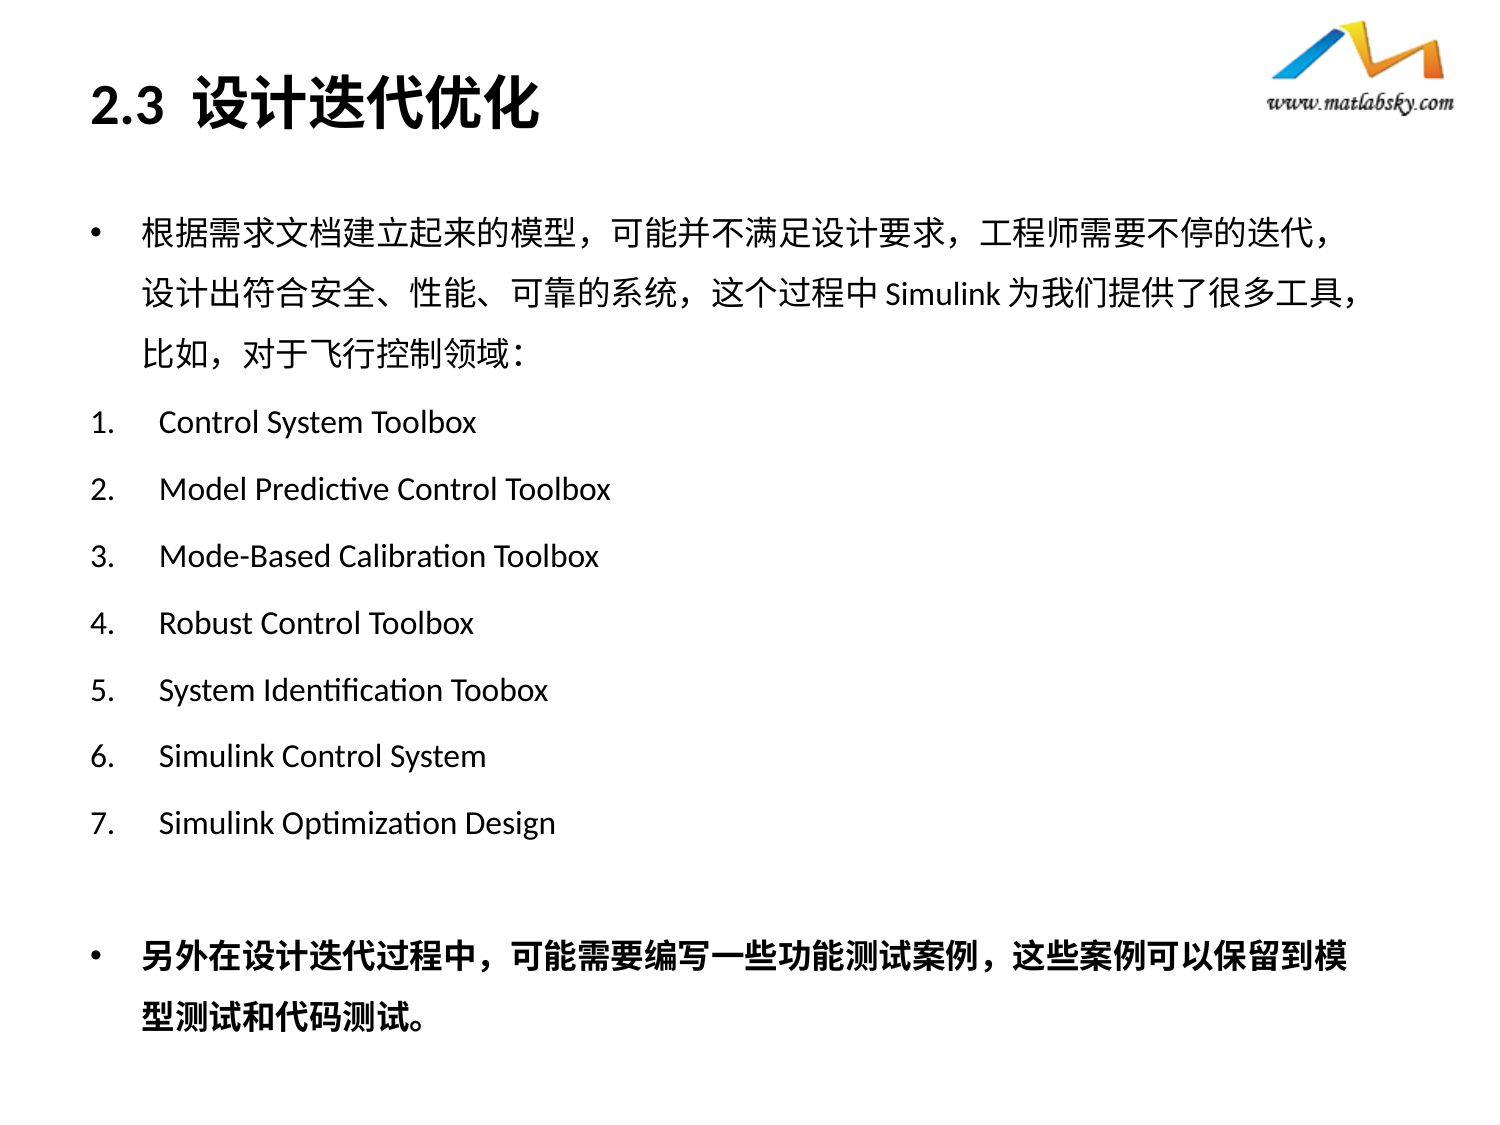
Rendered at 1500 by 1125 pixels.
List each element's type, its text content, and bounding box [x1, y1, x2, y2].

picture [1233, 12, 1488, 126]
title 2.3 设计迭代优化 [75, 7, 1425, 195]
list 根据需求文档建立起来的模型，可能并不满足设计要求，工程师需要不停的迭代，设计出符合安全、性能、可靠的系统，这个过程中Simulink为我们提供了很多工具，比如，对于飞行控制领域： Control System Toolbox Model Predictive Control Toolbox Mode-Based Calibration Toolbox Robust Control Toolbox System Identification Toobox Simulink Control System Simulink Optimization Design 另外在设计迭代过程中，可能需要编写一些功能测试案例，这些案例可以保留到模型测试和代码测试。 [75, 184, 1388, 1047]
